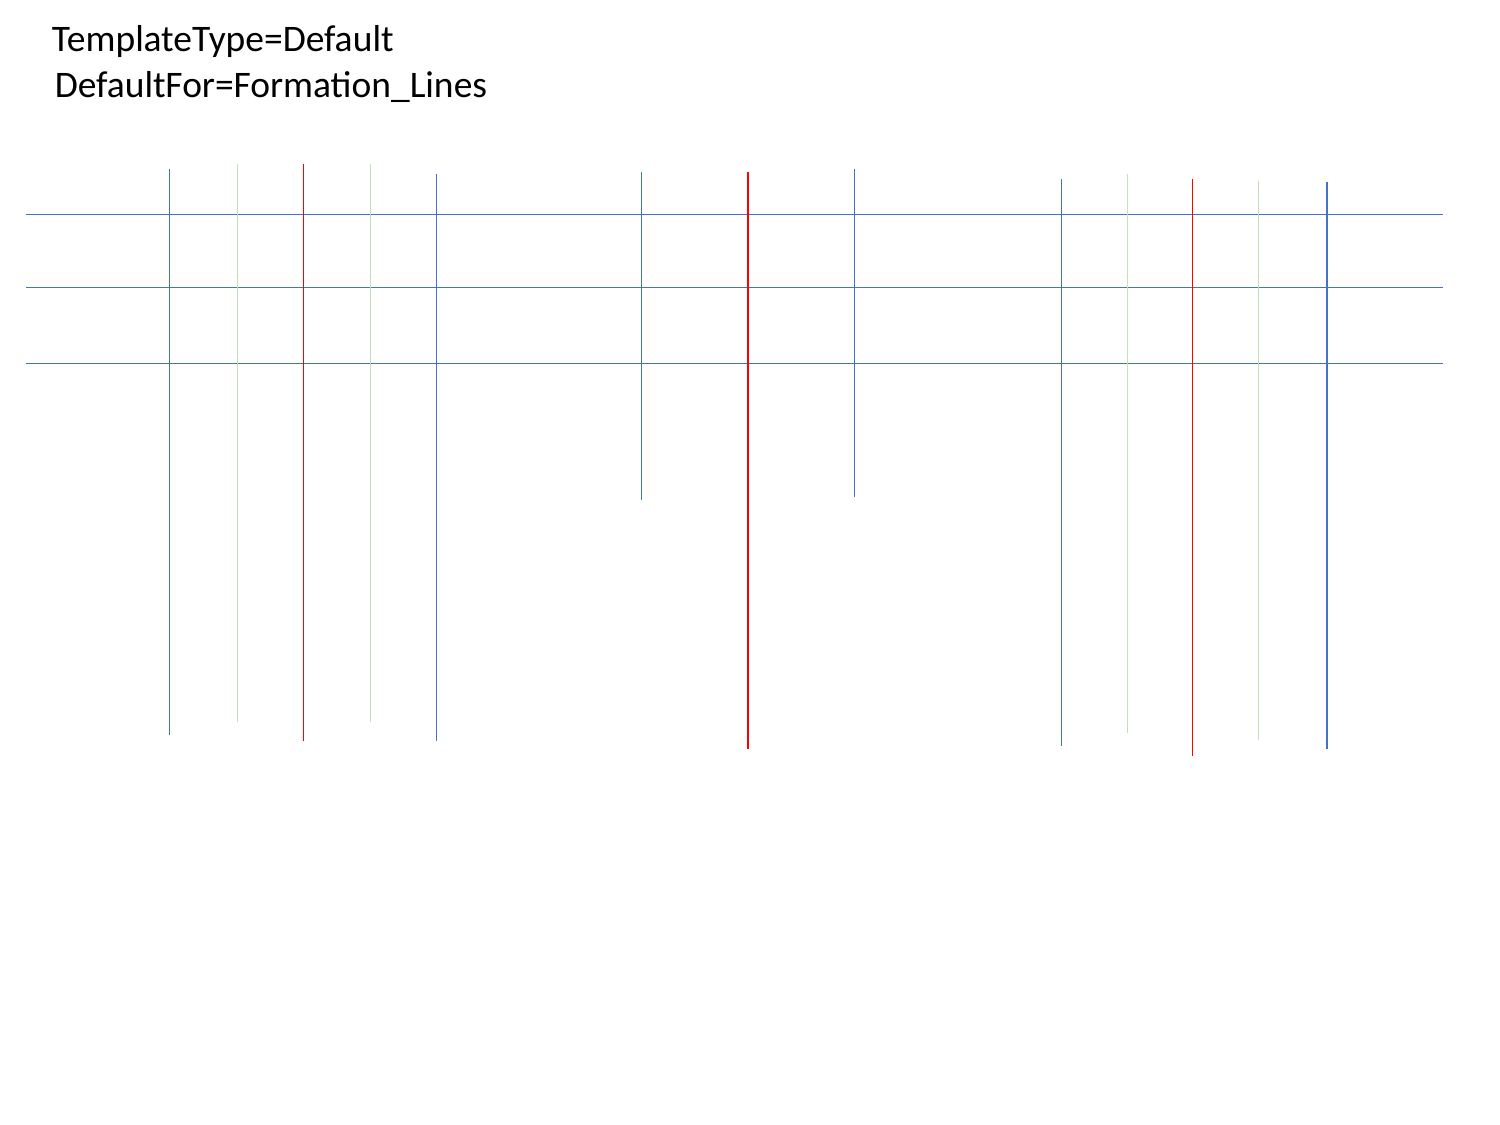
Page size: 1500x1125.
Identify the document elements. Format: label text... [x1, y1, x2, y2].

text_box DefaultFor=Formation_Lines [40, 52, 503, 113]
text_box TemplateType=Default [37, 6, 409, 67]
